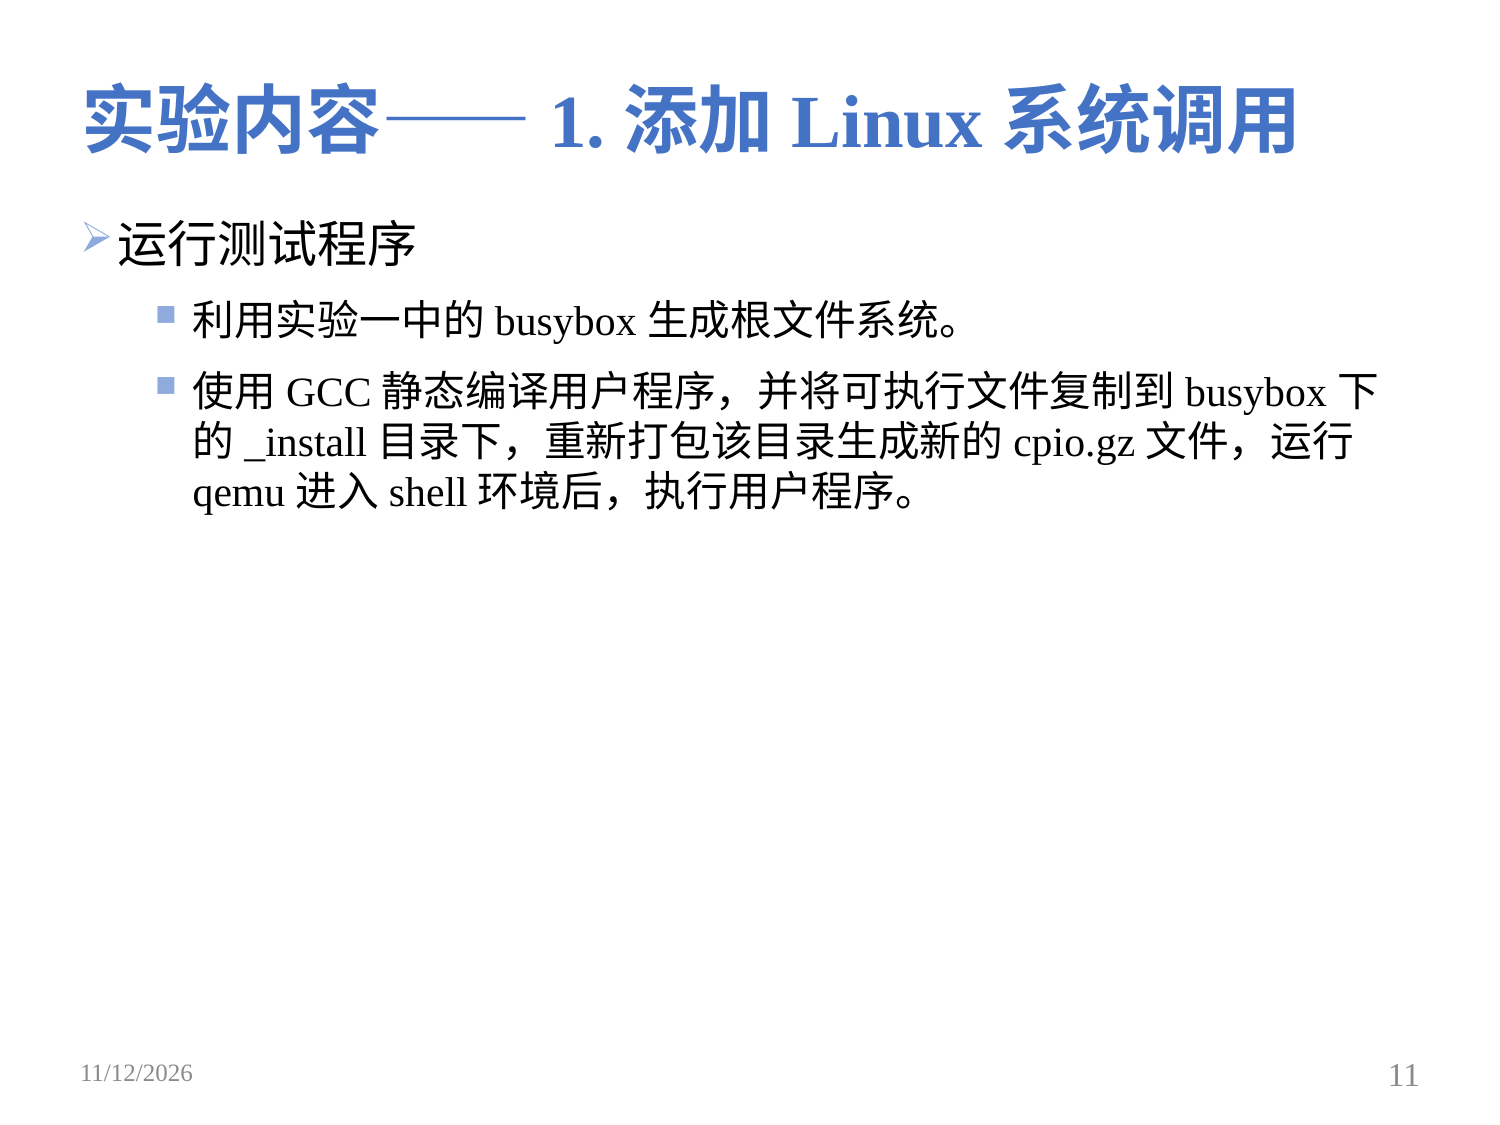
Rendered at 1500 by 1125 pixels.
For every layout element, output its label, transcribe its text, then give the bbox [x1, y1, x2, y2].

title 实验内容——1.添加Linux系统调用 [66, 59, 1435, 187]
list 运行测试程序 利用实验一中的busybox生成根文件系统。 使用GCC静态编译用户程序，并将可执行文件复制到busybox下的_install目录下，重新打包该目录生成新的cpio.gz文件，运行qemu进入shell环境后，执行用户程序。 [65, 192, 1435, 1073]
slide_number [65, 1041, 403, 1101]
slide_number 11 [1059, 1042, 1435, 1103]
